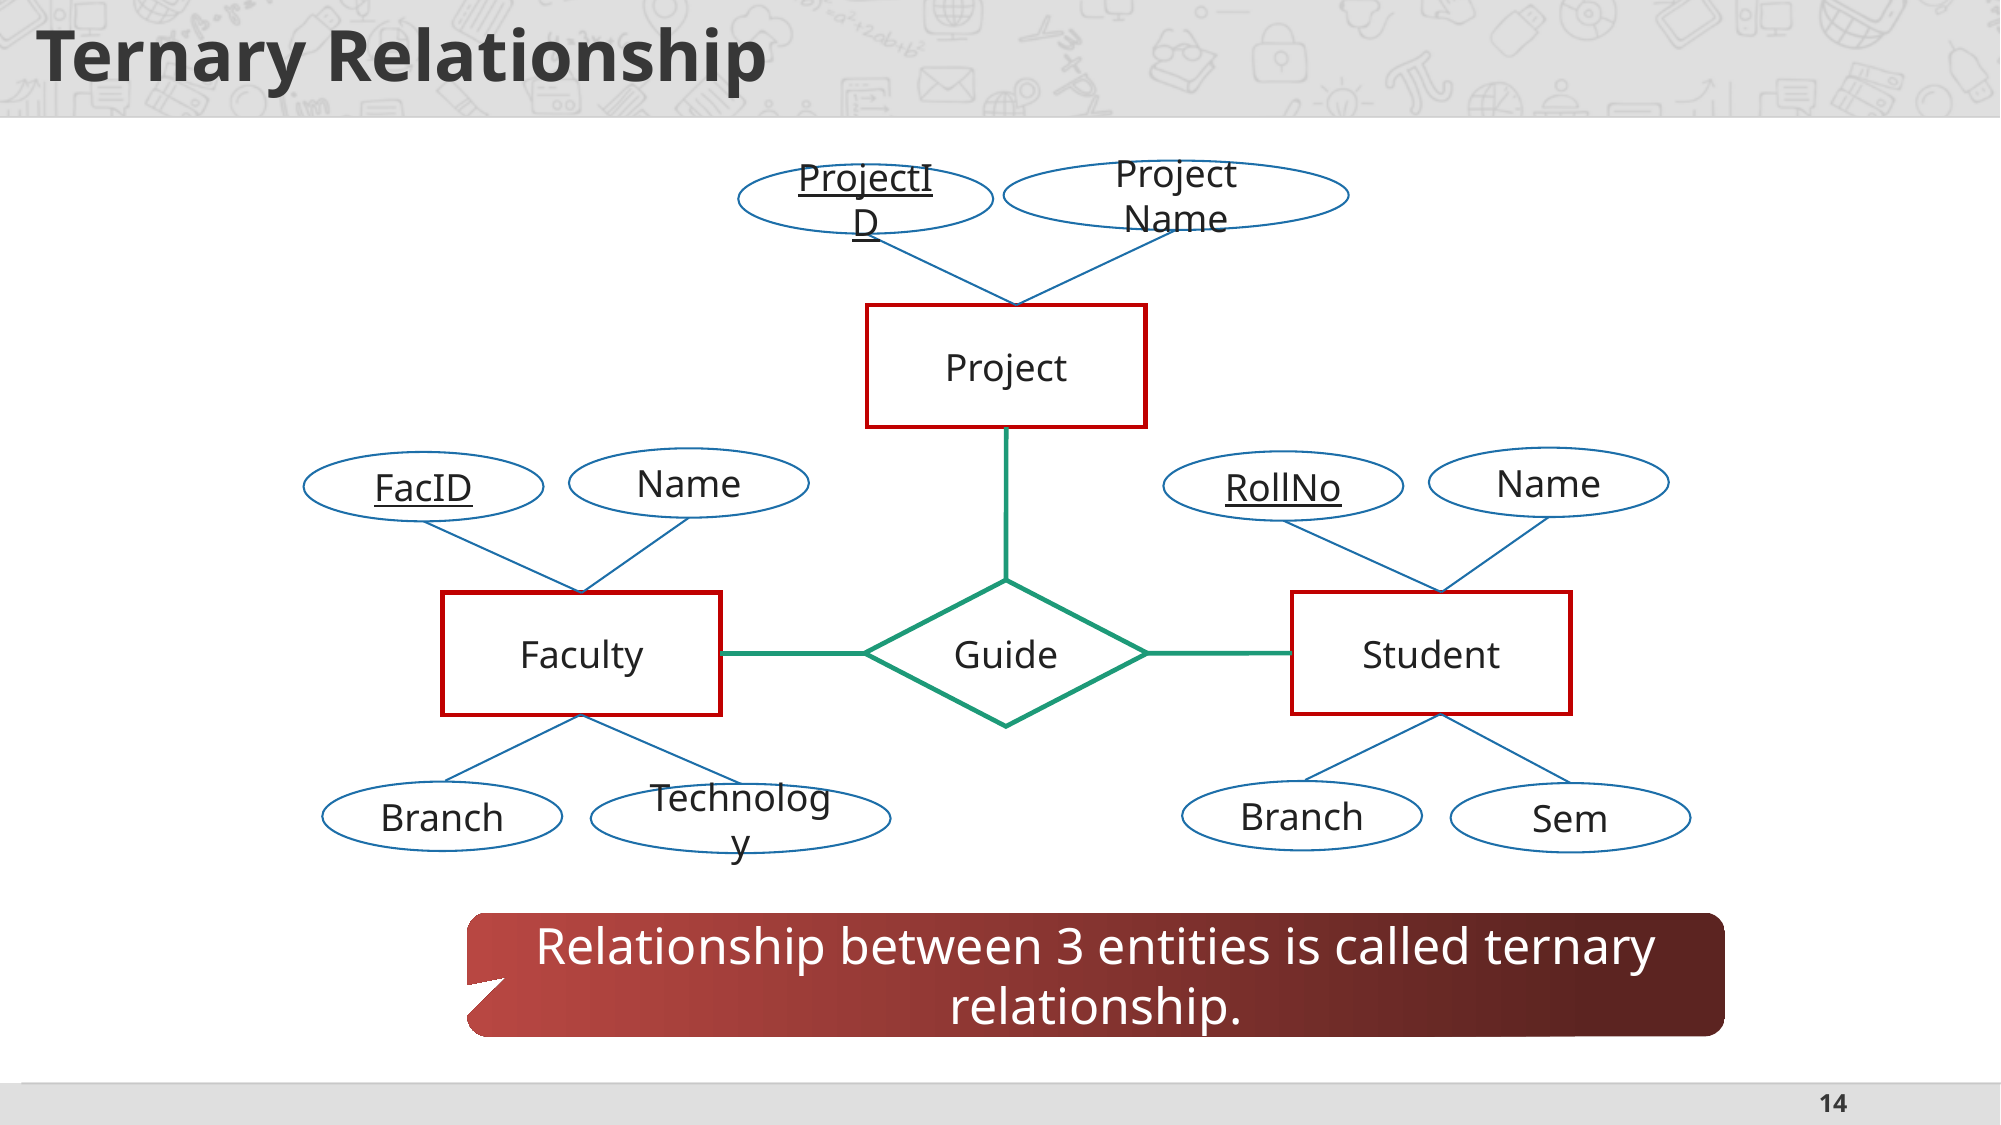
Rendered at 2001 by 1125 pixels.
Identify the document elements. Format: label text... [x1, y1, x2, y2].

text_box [865, 233, 1016, 306]
text_box Technology [589, 782, 892, 855]
text_box Relationship between 3 entities is called ternary relationship. [467, 912, 1726, 1037]
text_box Branch [321, 780, 564, 853]
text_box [581, 714, 741, 784]
text_box Faculty [441, 592, 722, 716]
text_box Name [567, 447, 810, 519]
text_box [445, 714, 581, 781]
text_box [1305, 713, 1442, 781]
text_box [1441, 516, 1549, 593]
text_box FacID [302, 450, 545, 523]
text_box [1441, 714, 1571, 783]
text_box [581, 517, 690, 593]
text_box Name [1427, 446, 1670, 519]
text_box Sem [1449, 782, 1692, 854]
text_box Branch [1181, 779, 1424, 852]
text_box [423, 521, 581, 593]
text_box ProjectID [737, 163, 995, 235]
text_box Student [1291, 591, 1572, 715]
text_box Guide [865, 580, 1147, 728]
title Ternary Relationship [0, 0, 2000, 117]
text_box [1016, 229, 1177, 306]
text_box RollNo [1162, 450, 1405, 522]
text_box Project Name [1002, 159, 1350, 231]
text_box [1283, 520, 1441, 593]
text_box Project [866, 306, 1146, 428]
